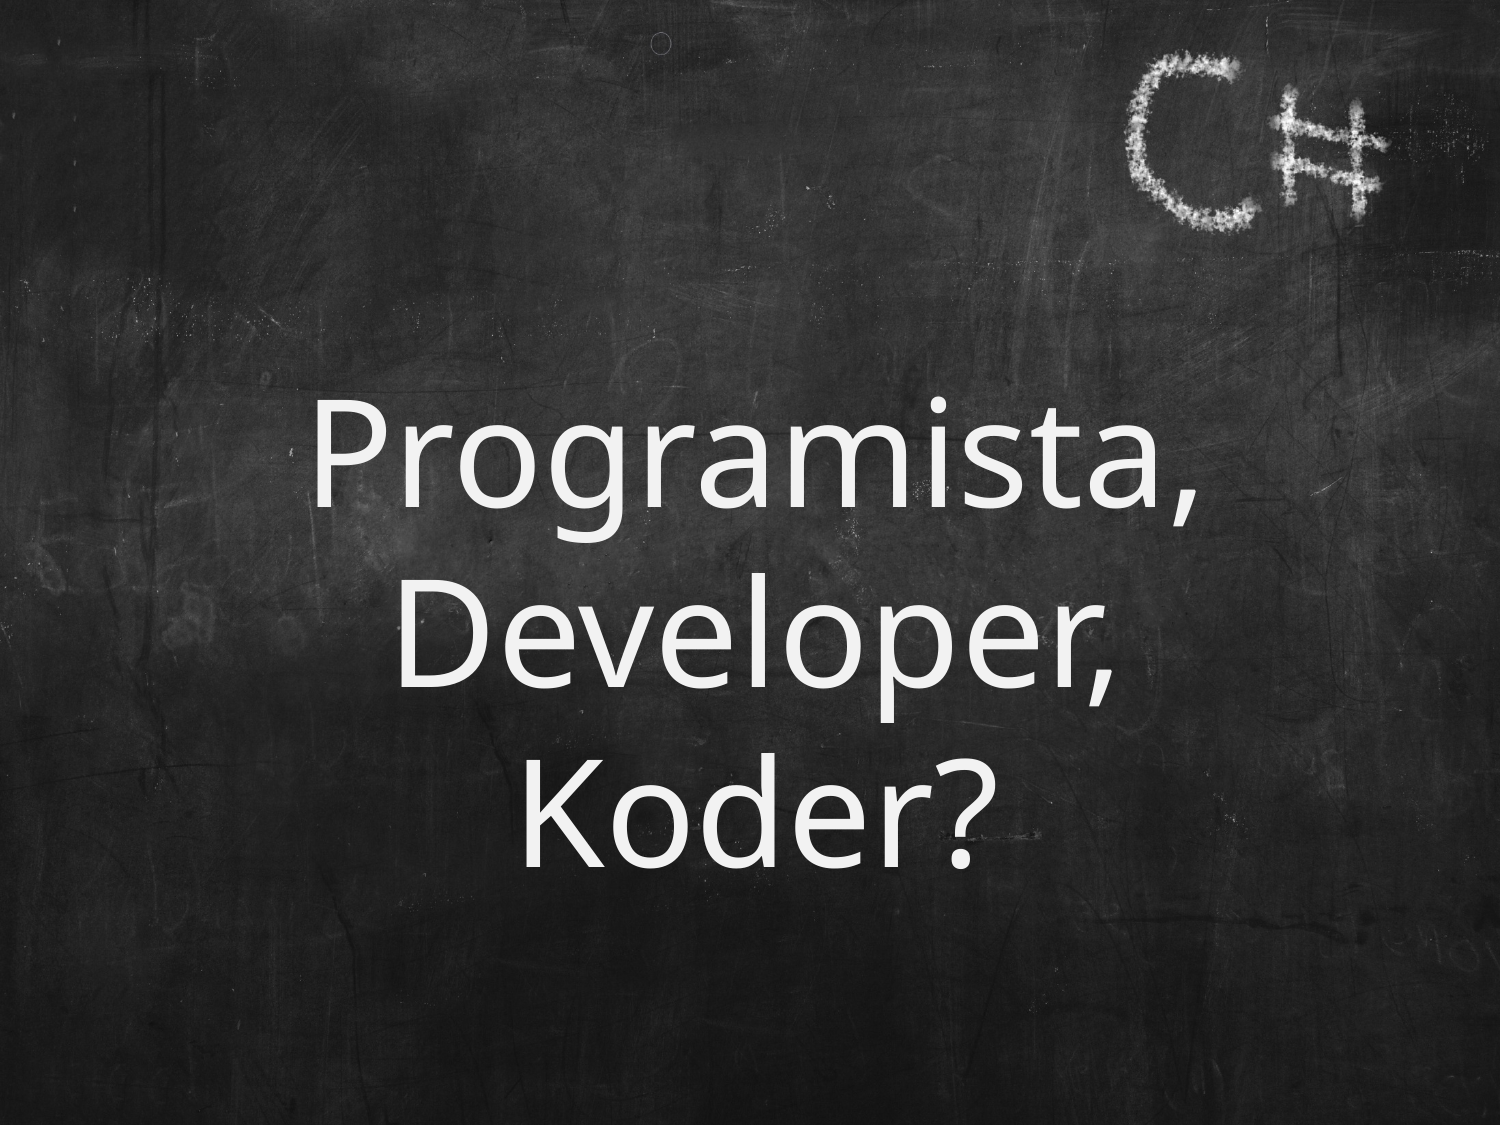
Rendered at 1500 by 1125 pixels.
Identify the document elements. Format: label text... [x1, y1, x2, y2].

text_box Programista, Developer, Koder? [64, 349, 1447, 905]
picture [0, 0, 1500, 1125]
